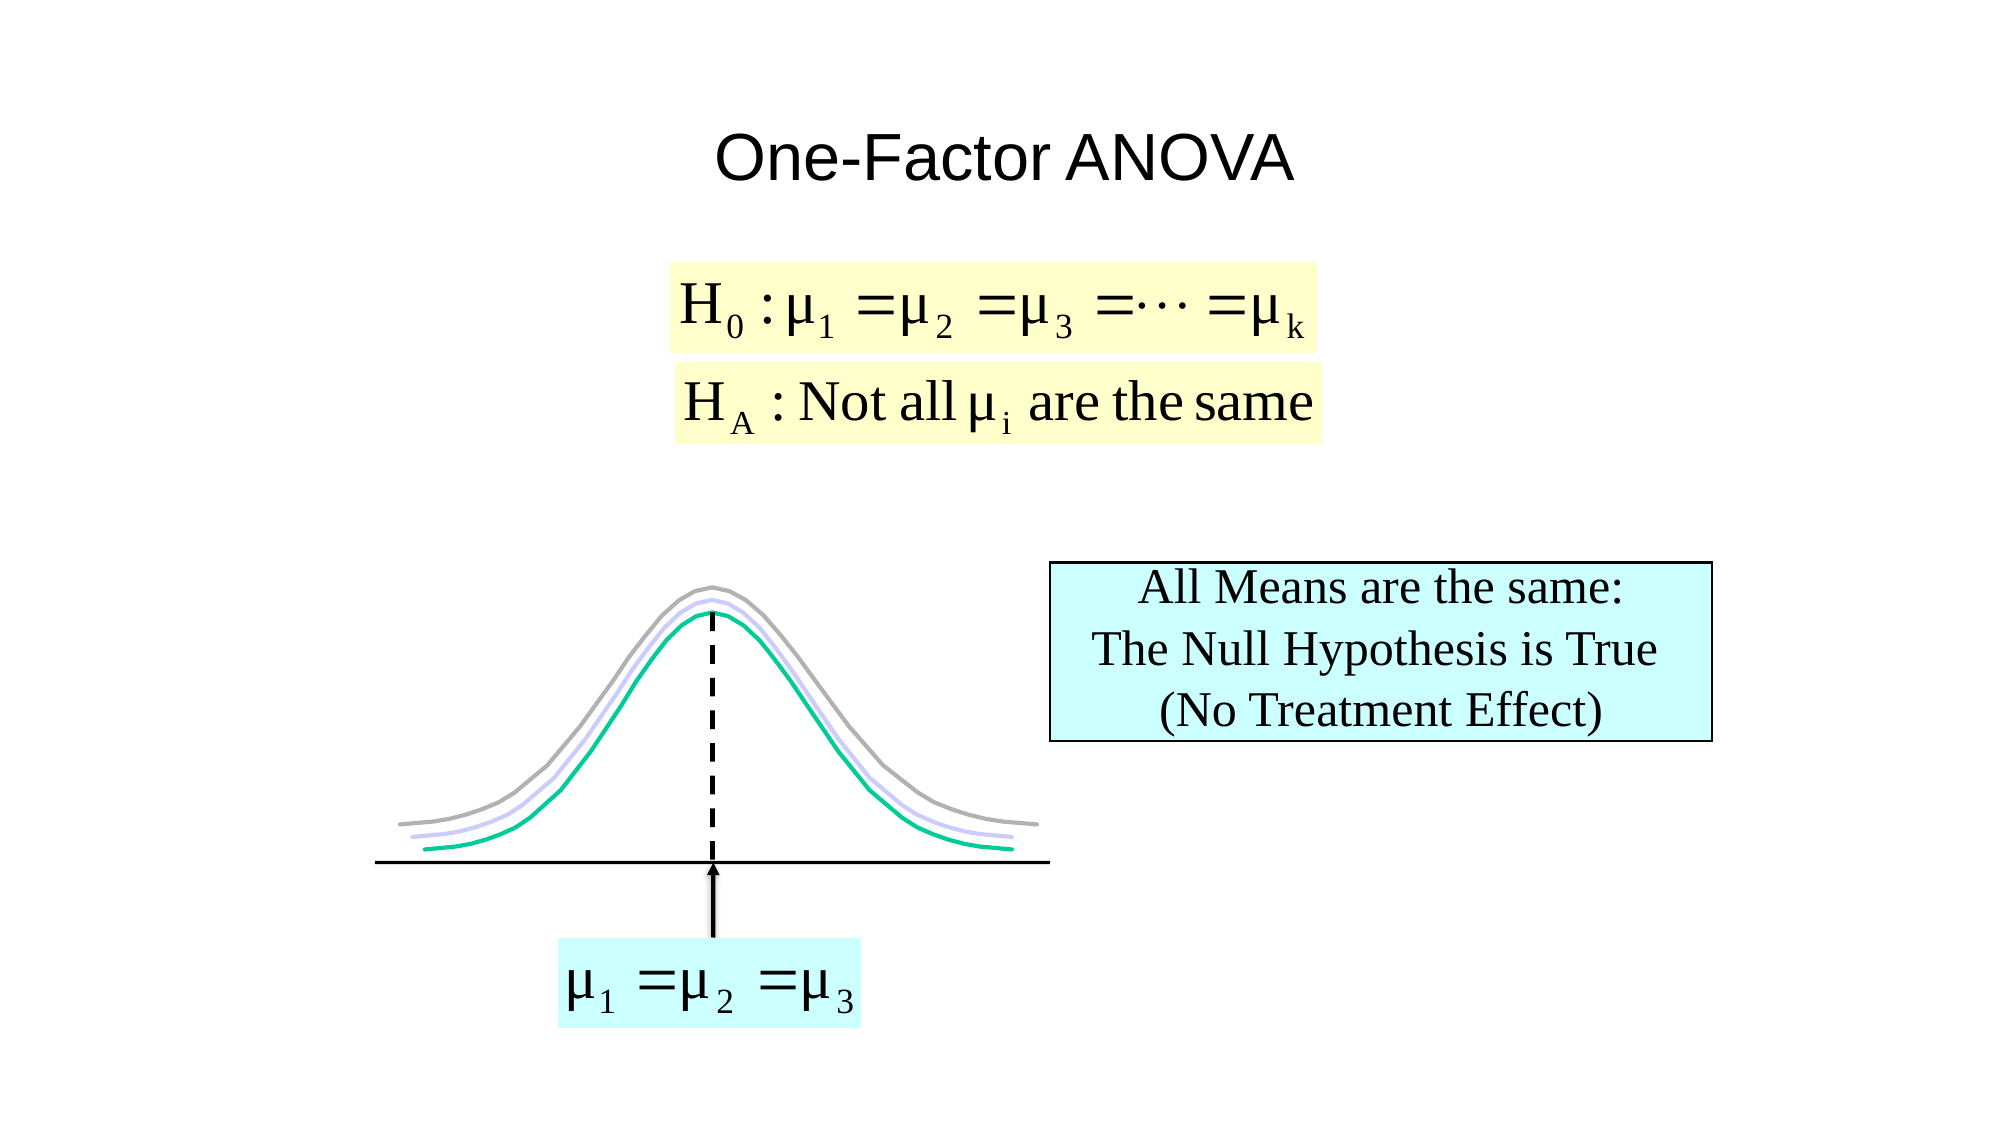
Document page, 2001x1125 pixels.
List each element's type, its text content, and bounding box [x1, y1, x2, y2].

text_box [557, 937, 862, 1029]
text_box All Means are the same: The Null Hypothesis is True (No Treatment Effect) [1049, 562, 1713, 741]
text_box [712, 587, 1037, 825]
text_box [712, 600, 1012, 837]
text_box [669, 262, 1318, 354]
title One-Factor ANOVA [430, 87, 1594, 213]
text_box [674, 362, 1323, 445]
text_box [713, 612, 1012, 850]
text_box [707, 863, 720, 935]
text_box [412, 600, 712, 837]
text_box [399, 587, 712, 825]
text_box [424, 612, 712, 850]
